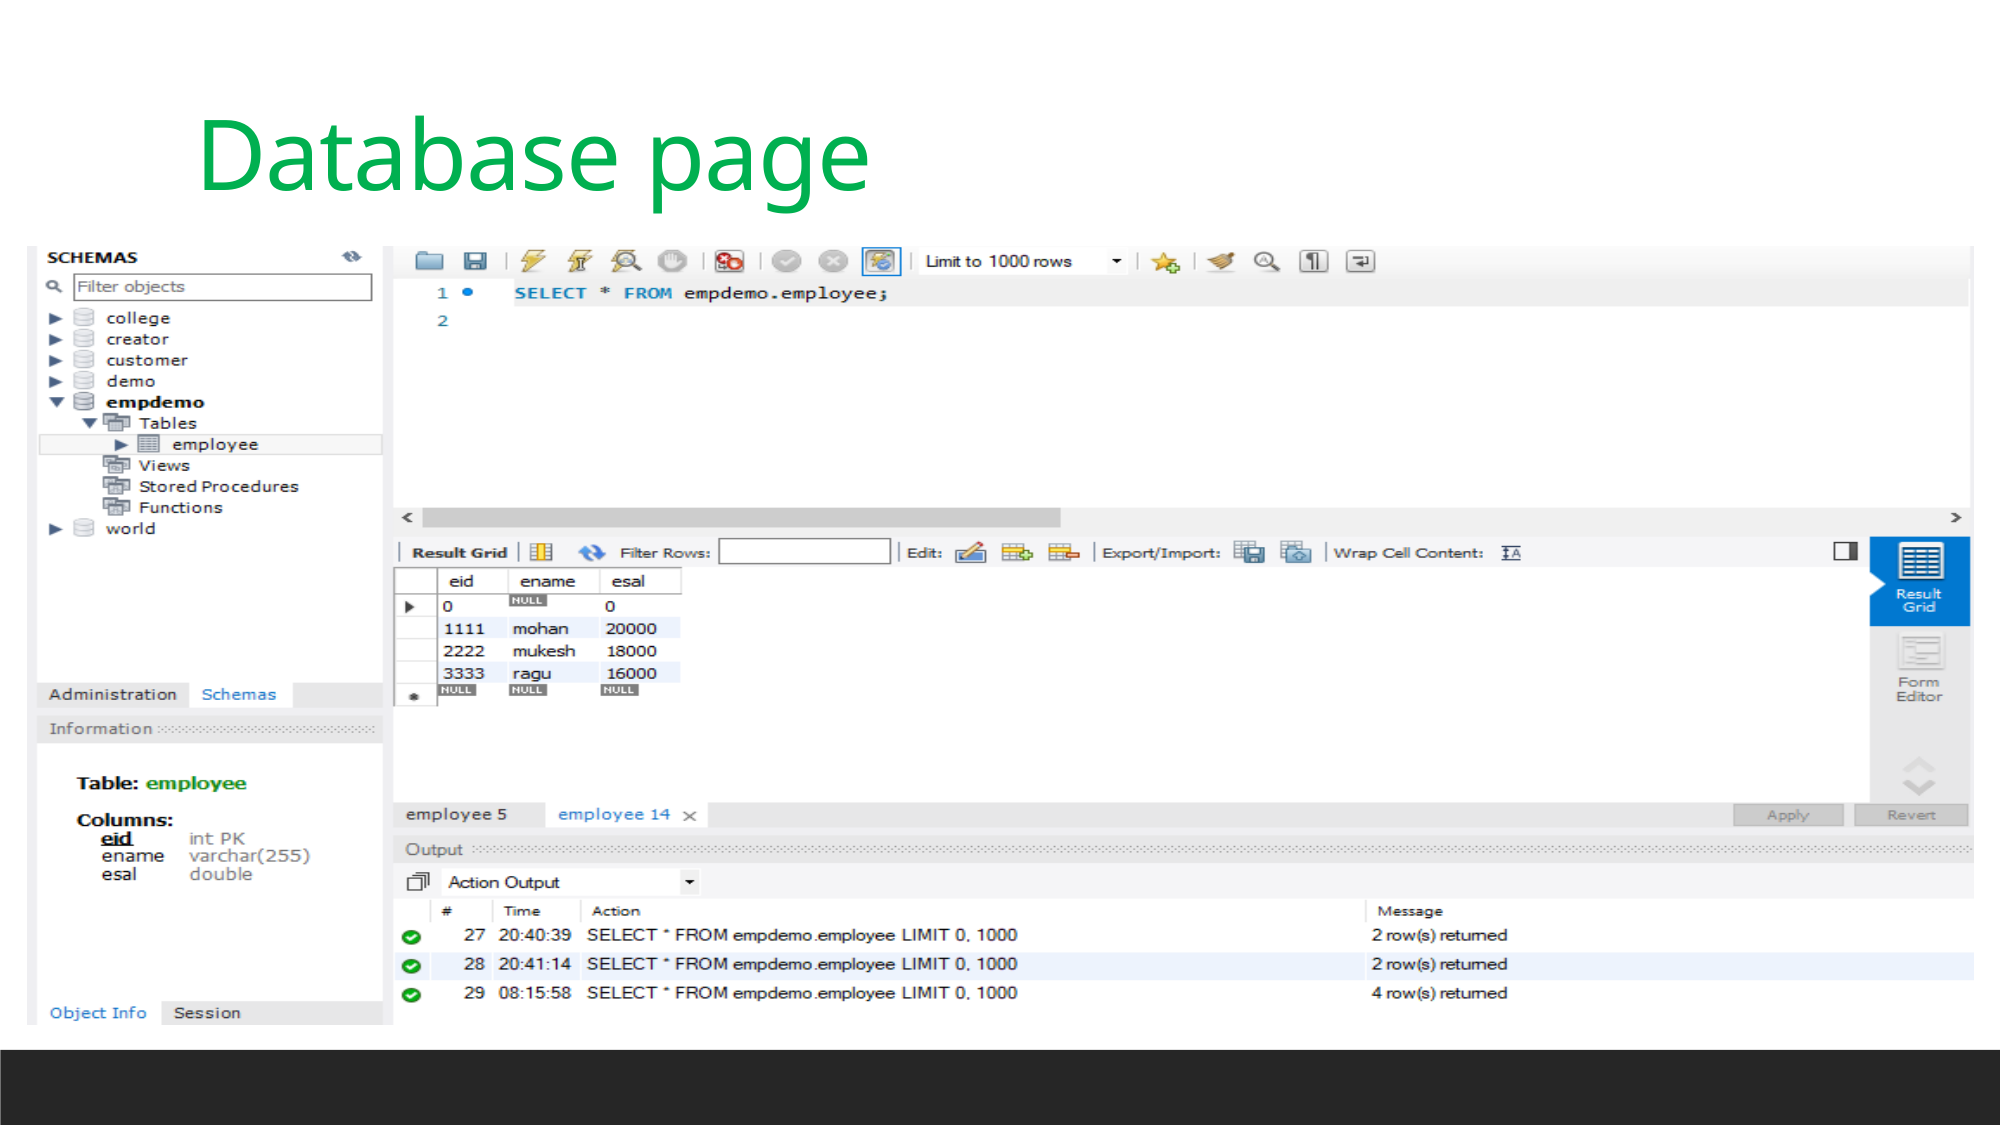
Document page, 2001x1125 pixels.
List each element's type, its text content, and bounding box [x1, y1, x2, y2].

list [27, 246, 1974, 1026]
title Database page [180, 47, 1830, 220]
